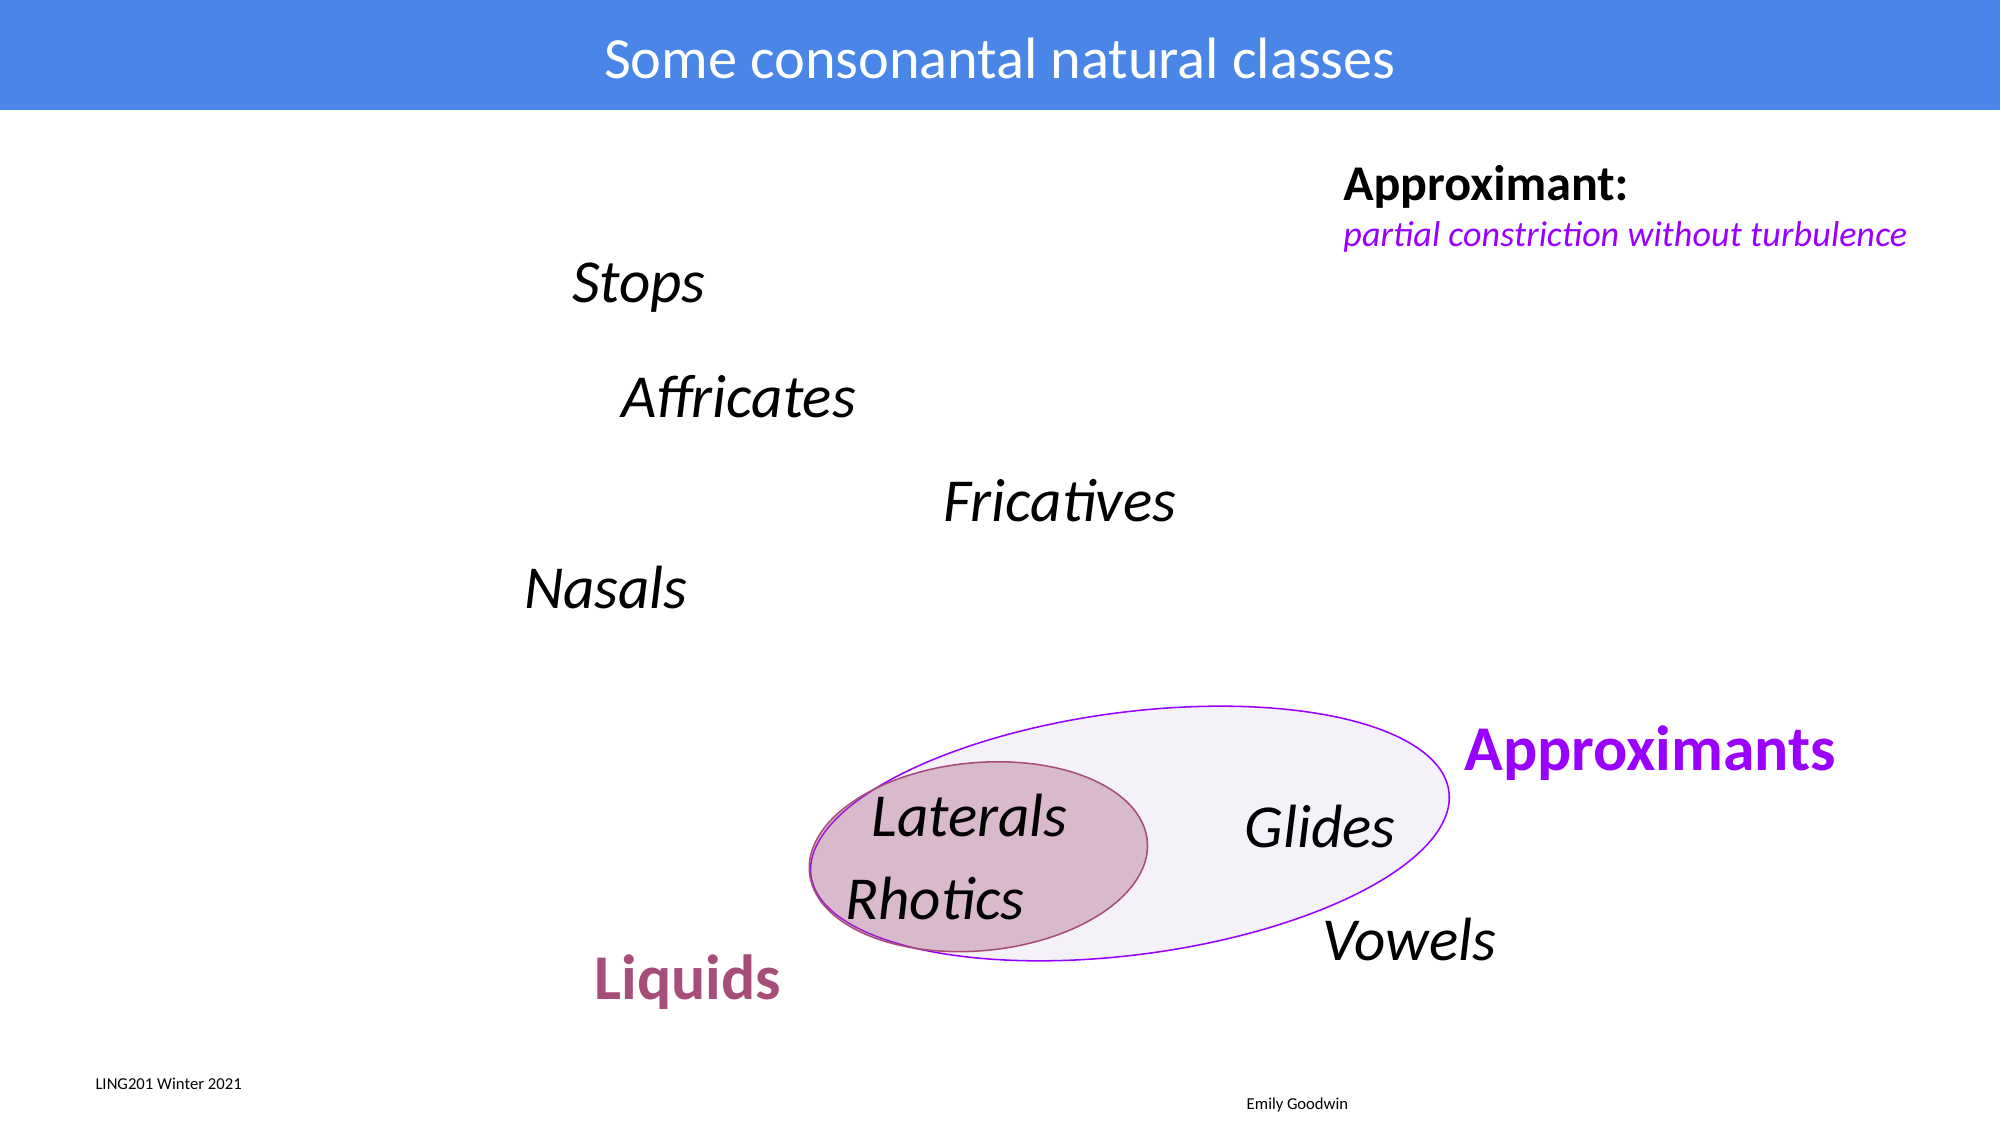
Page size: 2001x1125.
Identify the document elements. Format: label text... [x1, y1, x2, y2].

text_box Liquids [574, 915, 851, 1033]
text_box Laterals [851, 755, 1174, 870]
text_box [503, 221, 1246, 643]
text_box LING201 Winter 2021 Emily Goodwin [66, 1058, 1926, 1125]
text_box [809, 802, 851, 907]
text_box [933, 706, 1438, 961]
text_box Some consonantal natural classes [0, 0, 2000, 110]
text_box Glides [1224, 766, 1547, 880]
text_box Vowels [1302, 878, 1625, 993]
text_box Approximant: partial constriction without turbulence [1323, 130, 1969, 274]
text_box Approximants [1444, 686, 1936, 804]
text_box Rhotics [825, 838, 1148, 952]
